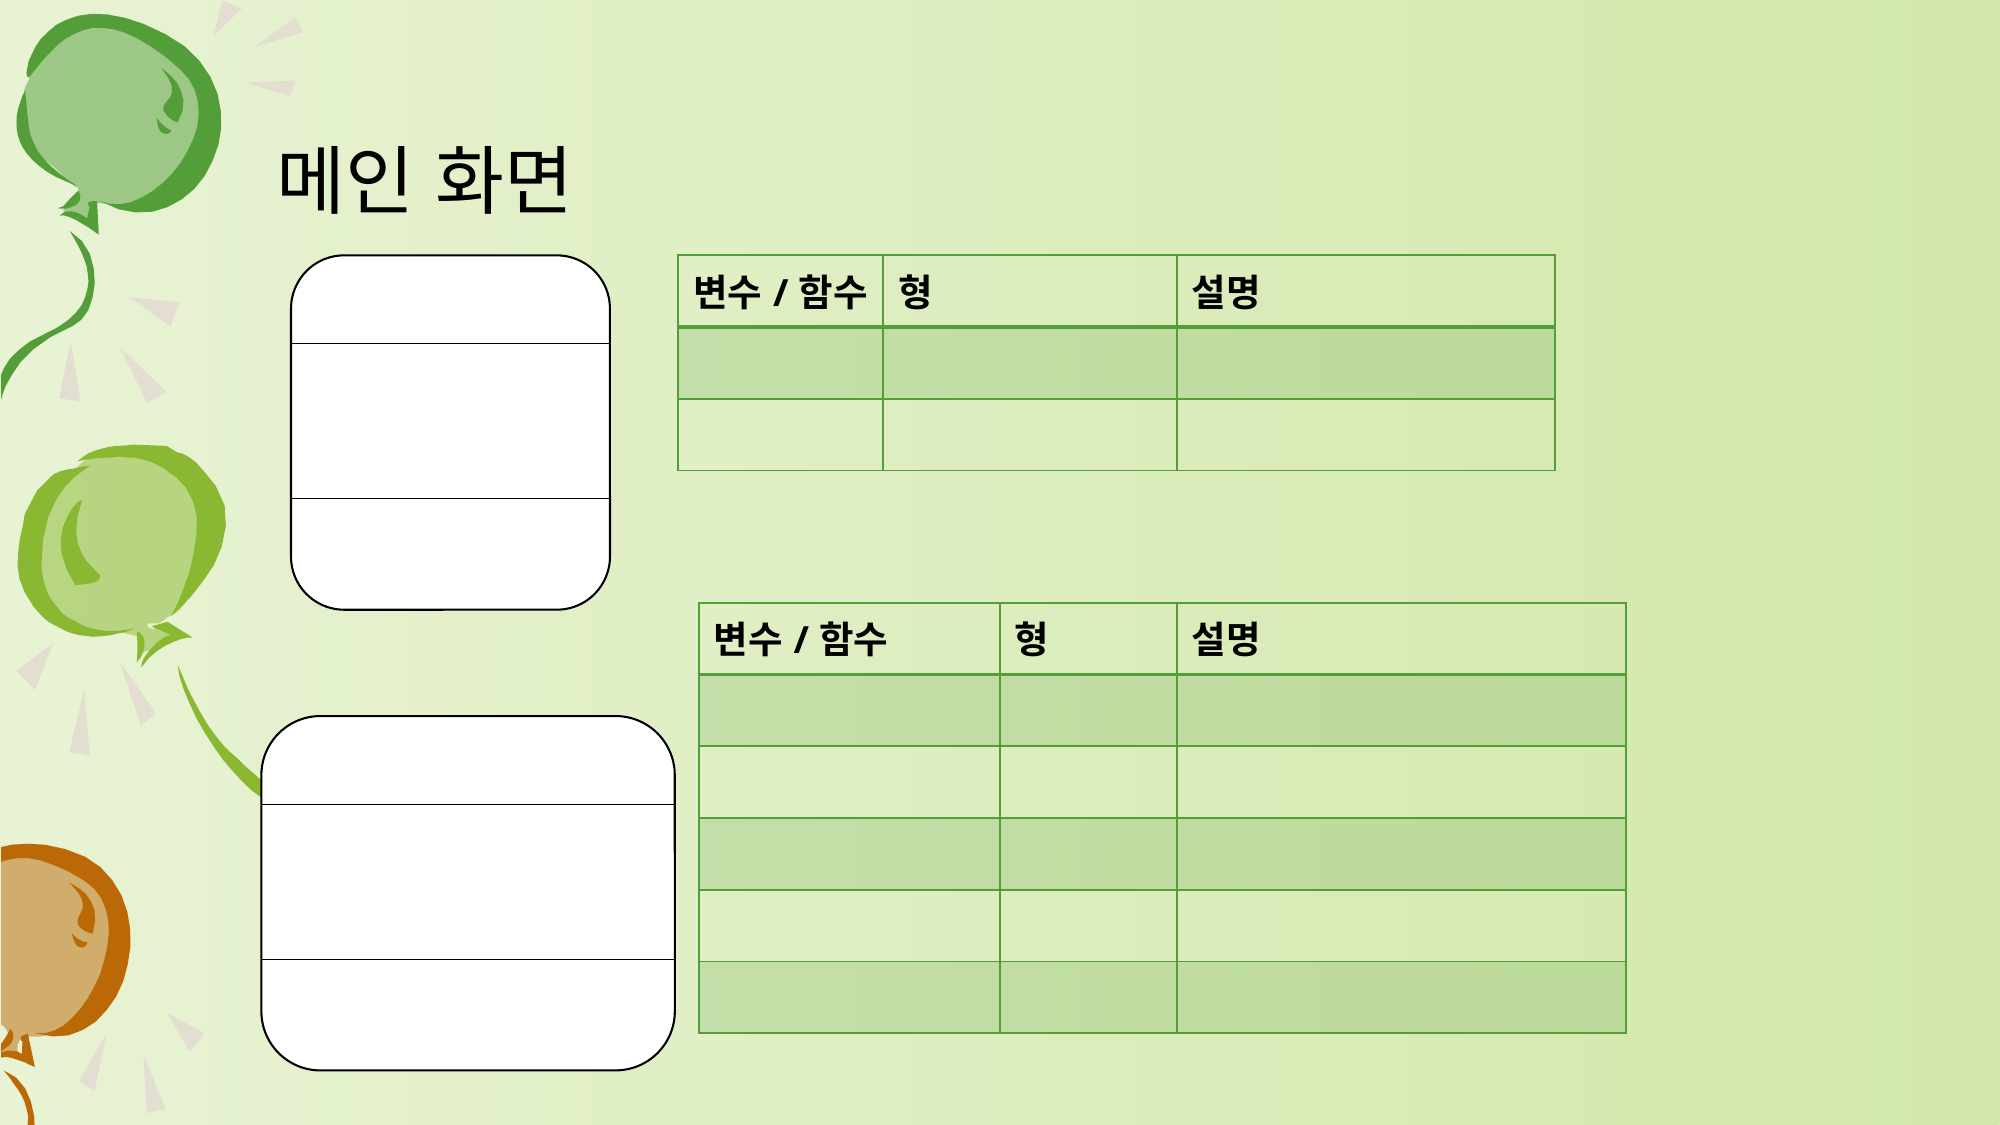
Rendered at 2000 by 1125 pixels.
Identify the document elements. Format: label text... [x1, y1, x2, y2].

table_cell [1178, 400, 1554, 470]
table_cell [884, 329, 1176, 398]
table_cell [1001, 962, 1176, 1032]
table_header 형 [1001, 604, 1176, 673]
table_cell [1178, 676, 1625, 745]
table_header 형 [884, 256, 1176, 325]
table_cell [1001, 676, 1176, 745]
table_cell [1001, 819, 1176, 889]
table_cell [700, 962, 999, 1032]
table_cell [1178, 962, 1625, 1032]
table_cell [1001, 891, 1176, 961]
table_cell [700, 747, 999, 817]
title 메인 화면 [261, 29, 1867, 233]
table_cell [1178, 891, 1625, 961]
table_cell [1178, 329, 1554, 398]
table_cell [700, 676, 999, 745]
table_header 설명 [1178, 256, 1554, 325]
table_cell [700, 819, 999, 889]
table_cell [1178, 747, 1625, 817]
table_header 변수/함수 [679, 256, 882, 325]
table_cell [679, 329, 882, 398]
table_cell [700, 891, 999, 961]
table_cell [679, 400, 882, 470]
table_cell [884, 400, 1176, 470]
table_cell [1001, 747, 1176, 817]
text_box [290, 255, 610, 610]
table_header 변수/함수 [700, 604, 999, 673]
table_header 설명 [1178, 604, 1625, 673]
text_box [261, 716, 675, 1071]
table_cell [1178, 819, 1625, 889]
